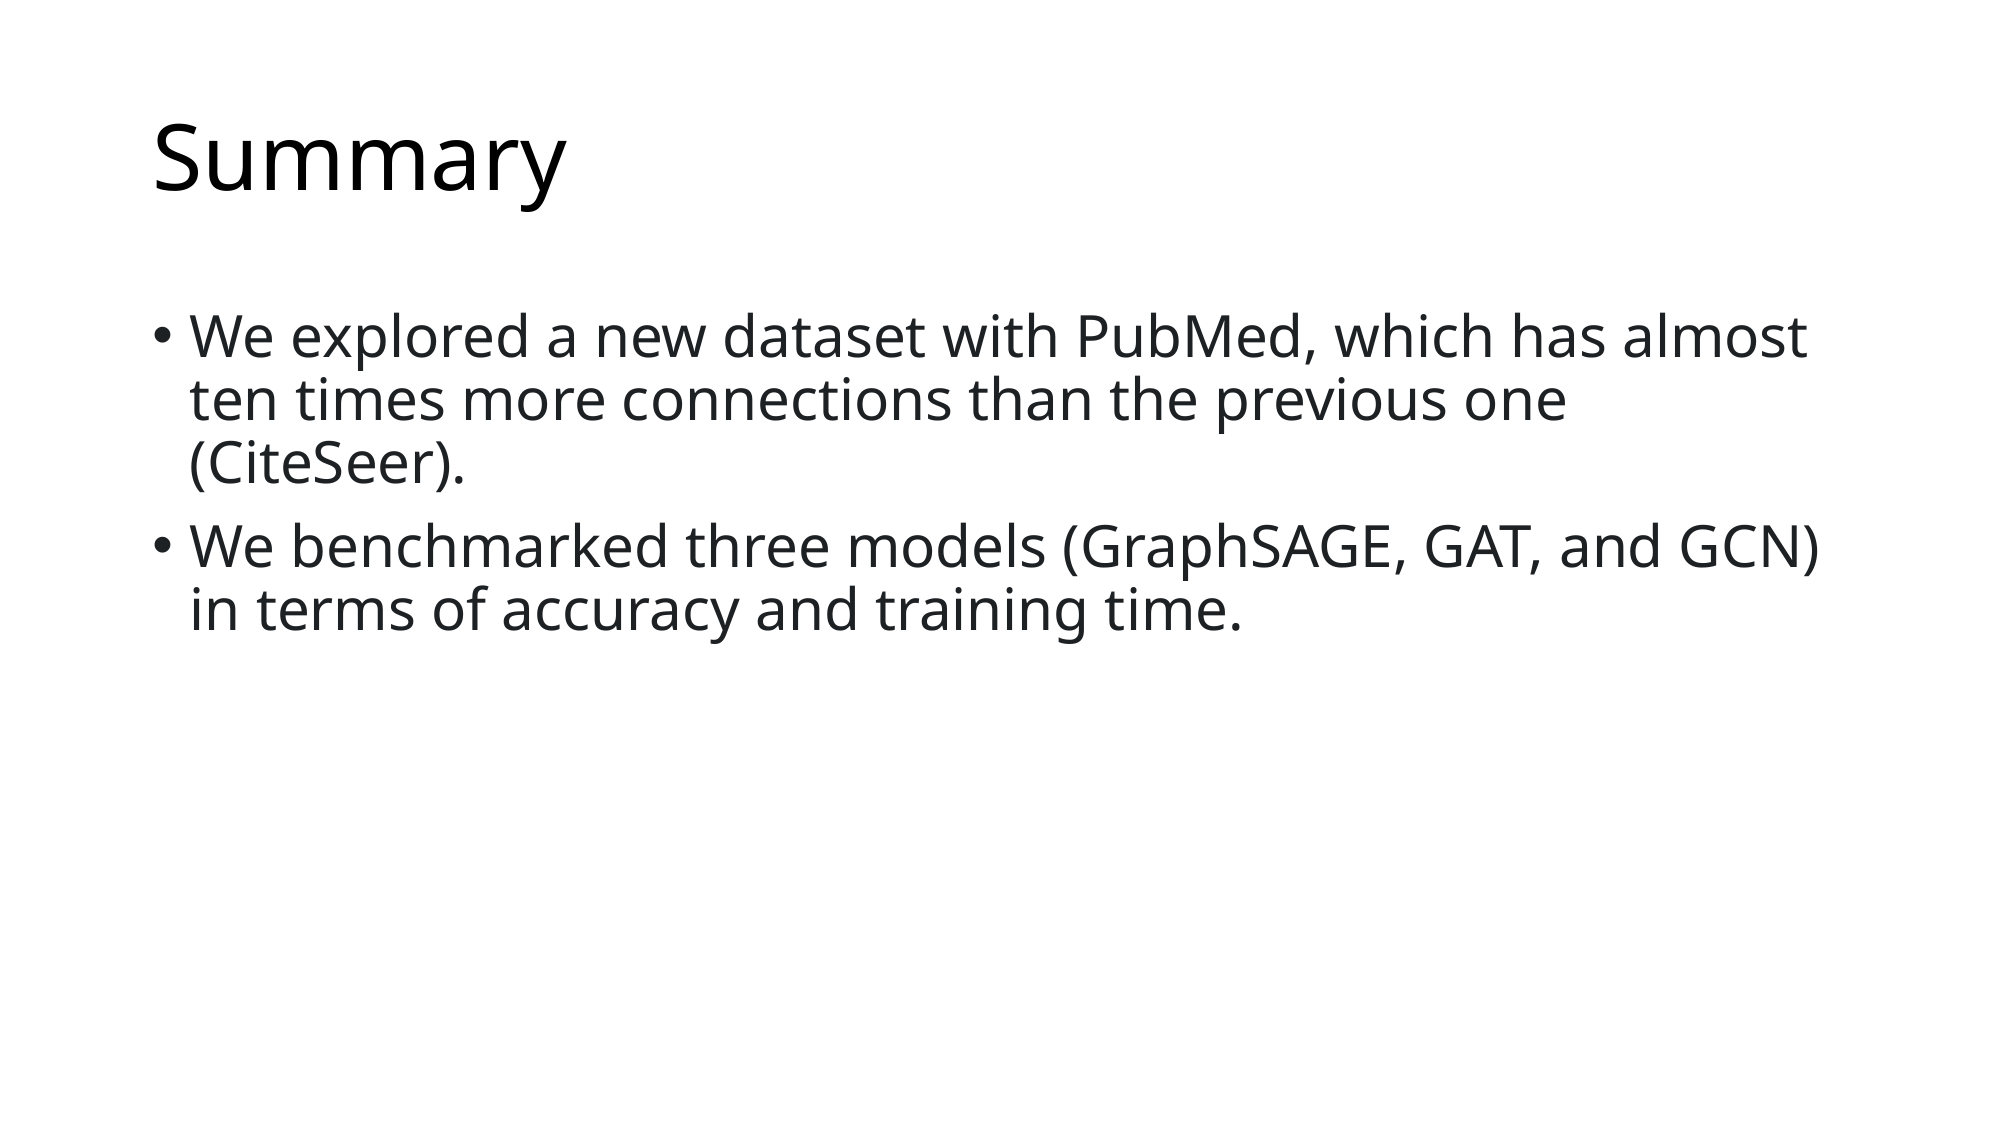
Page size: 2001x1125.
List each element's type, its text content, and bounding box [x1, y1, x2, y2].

title Summary [137, 59, 1863, 262]
list We explored a new dataset with PubMed, which has almost ten times more connections than the previous one (CiteSeer). We benchmarked three models (GraphSAGE, GAT, and GCN) in terms of accuracy and training time. [137, 299, 1863, 1014]
